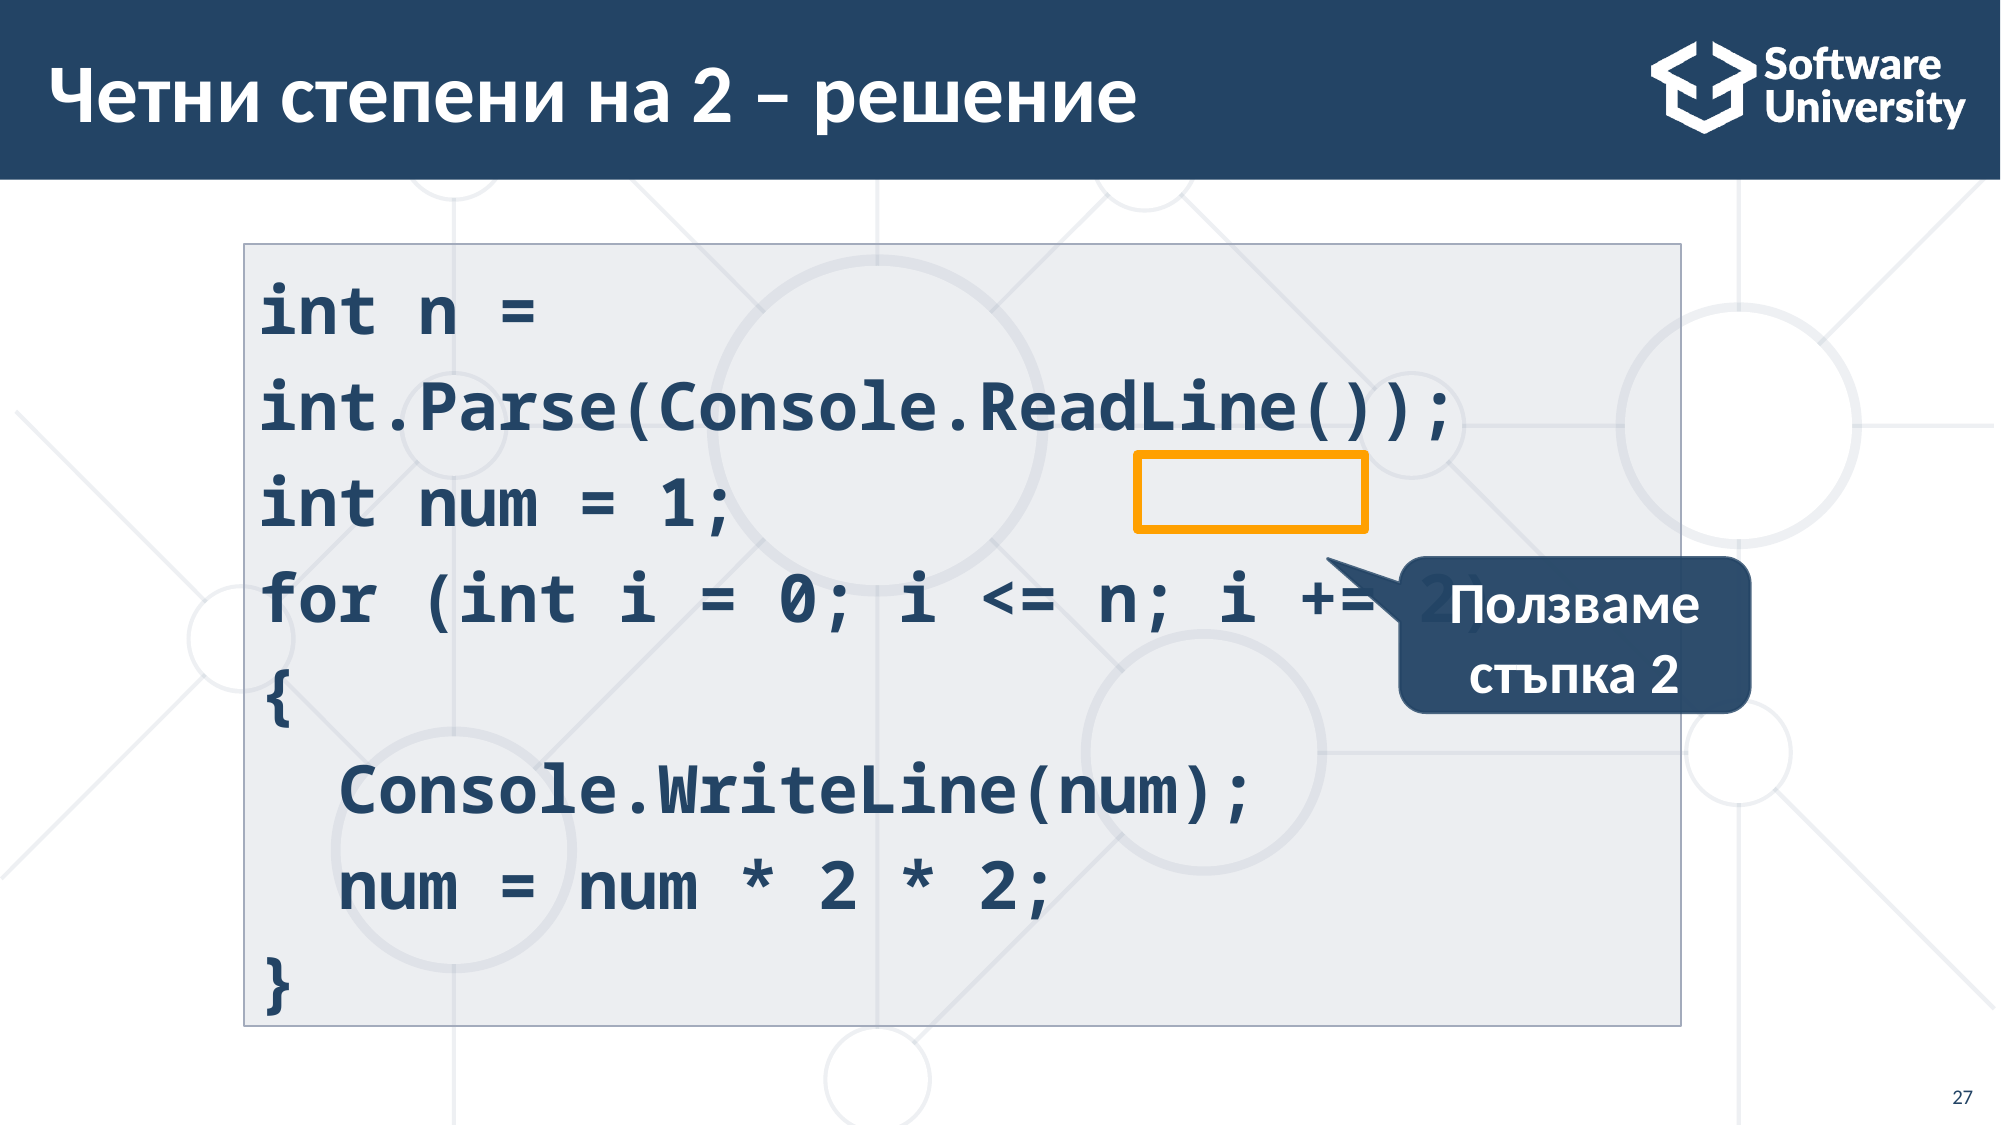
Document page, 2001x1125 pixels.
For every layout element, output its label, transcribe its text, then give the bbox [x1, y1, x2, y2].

slide_number 27 [1927, 1067, 1989, 1117]
text_box Ползваме стъпка 2 [1325, 555, 1753, 715]
title Четни степени на 2 – решение [31, 16, 1625, 162]
picture [1651, 41, 1966, 134]
text_box [1135, 452, 1367, 531]
text_box int n = int.Parse(Console.ReadLine()); int num = 1; for (int i = 0; i <= n; i += 2) { Console.WriteLine(num); num = num * 2 * 2; } [243, 244, 1682, 1027]
